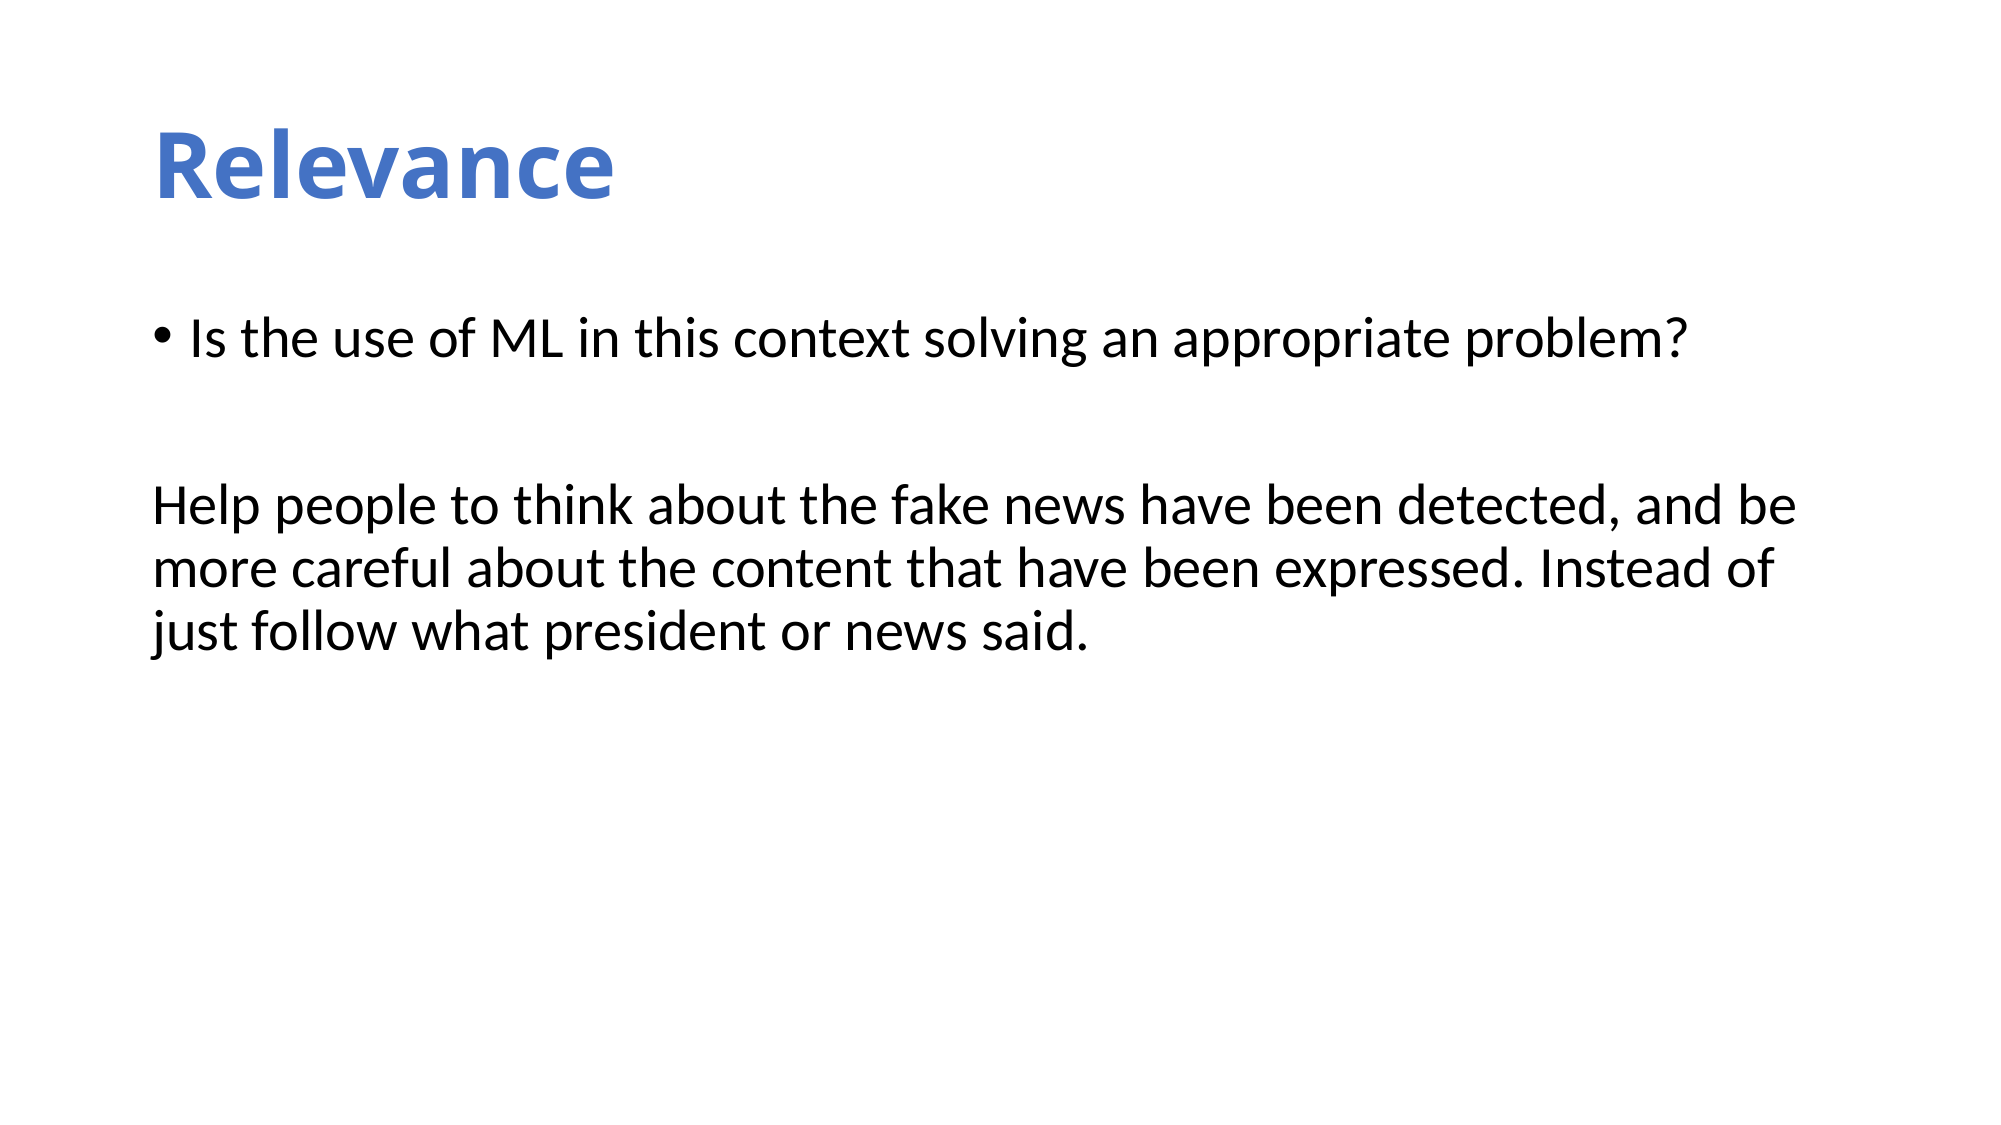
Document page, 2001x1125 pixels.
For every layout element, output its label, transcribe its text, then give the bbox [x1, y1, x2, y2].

title Relevance [137, 59, 1863, 278]
list Is the use of ML in this context solving an appropriate problem? Help people to think about the fake news have been detected, and be more careful about the content that have been expressed. Instead of just follow what president or news said. [137, 299, 1863, 1014]
